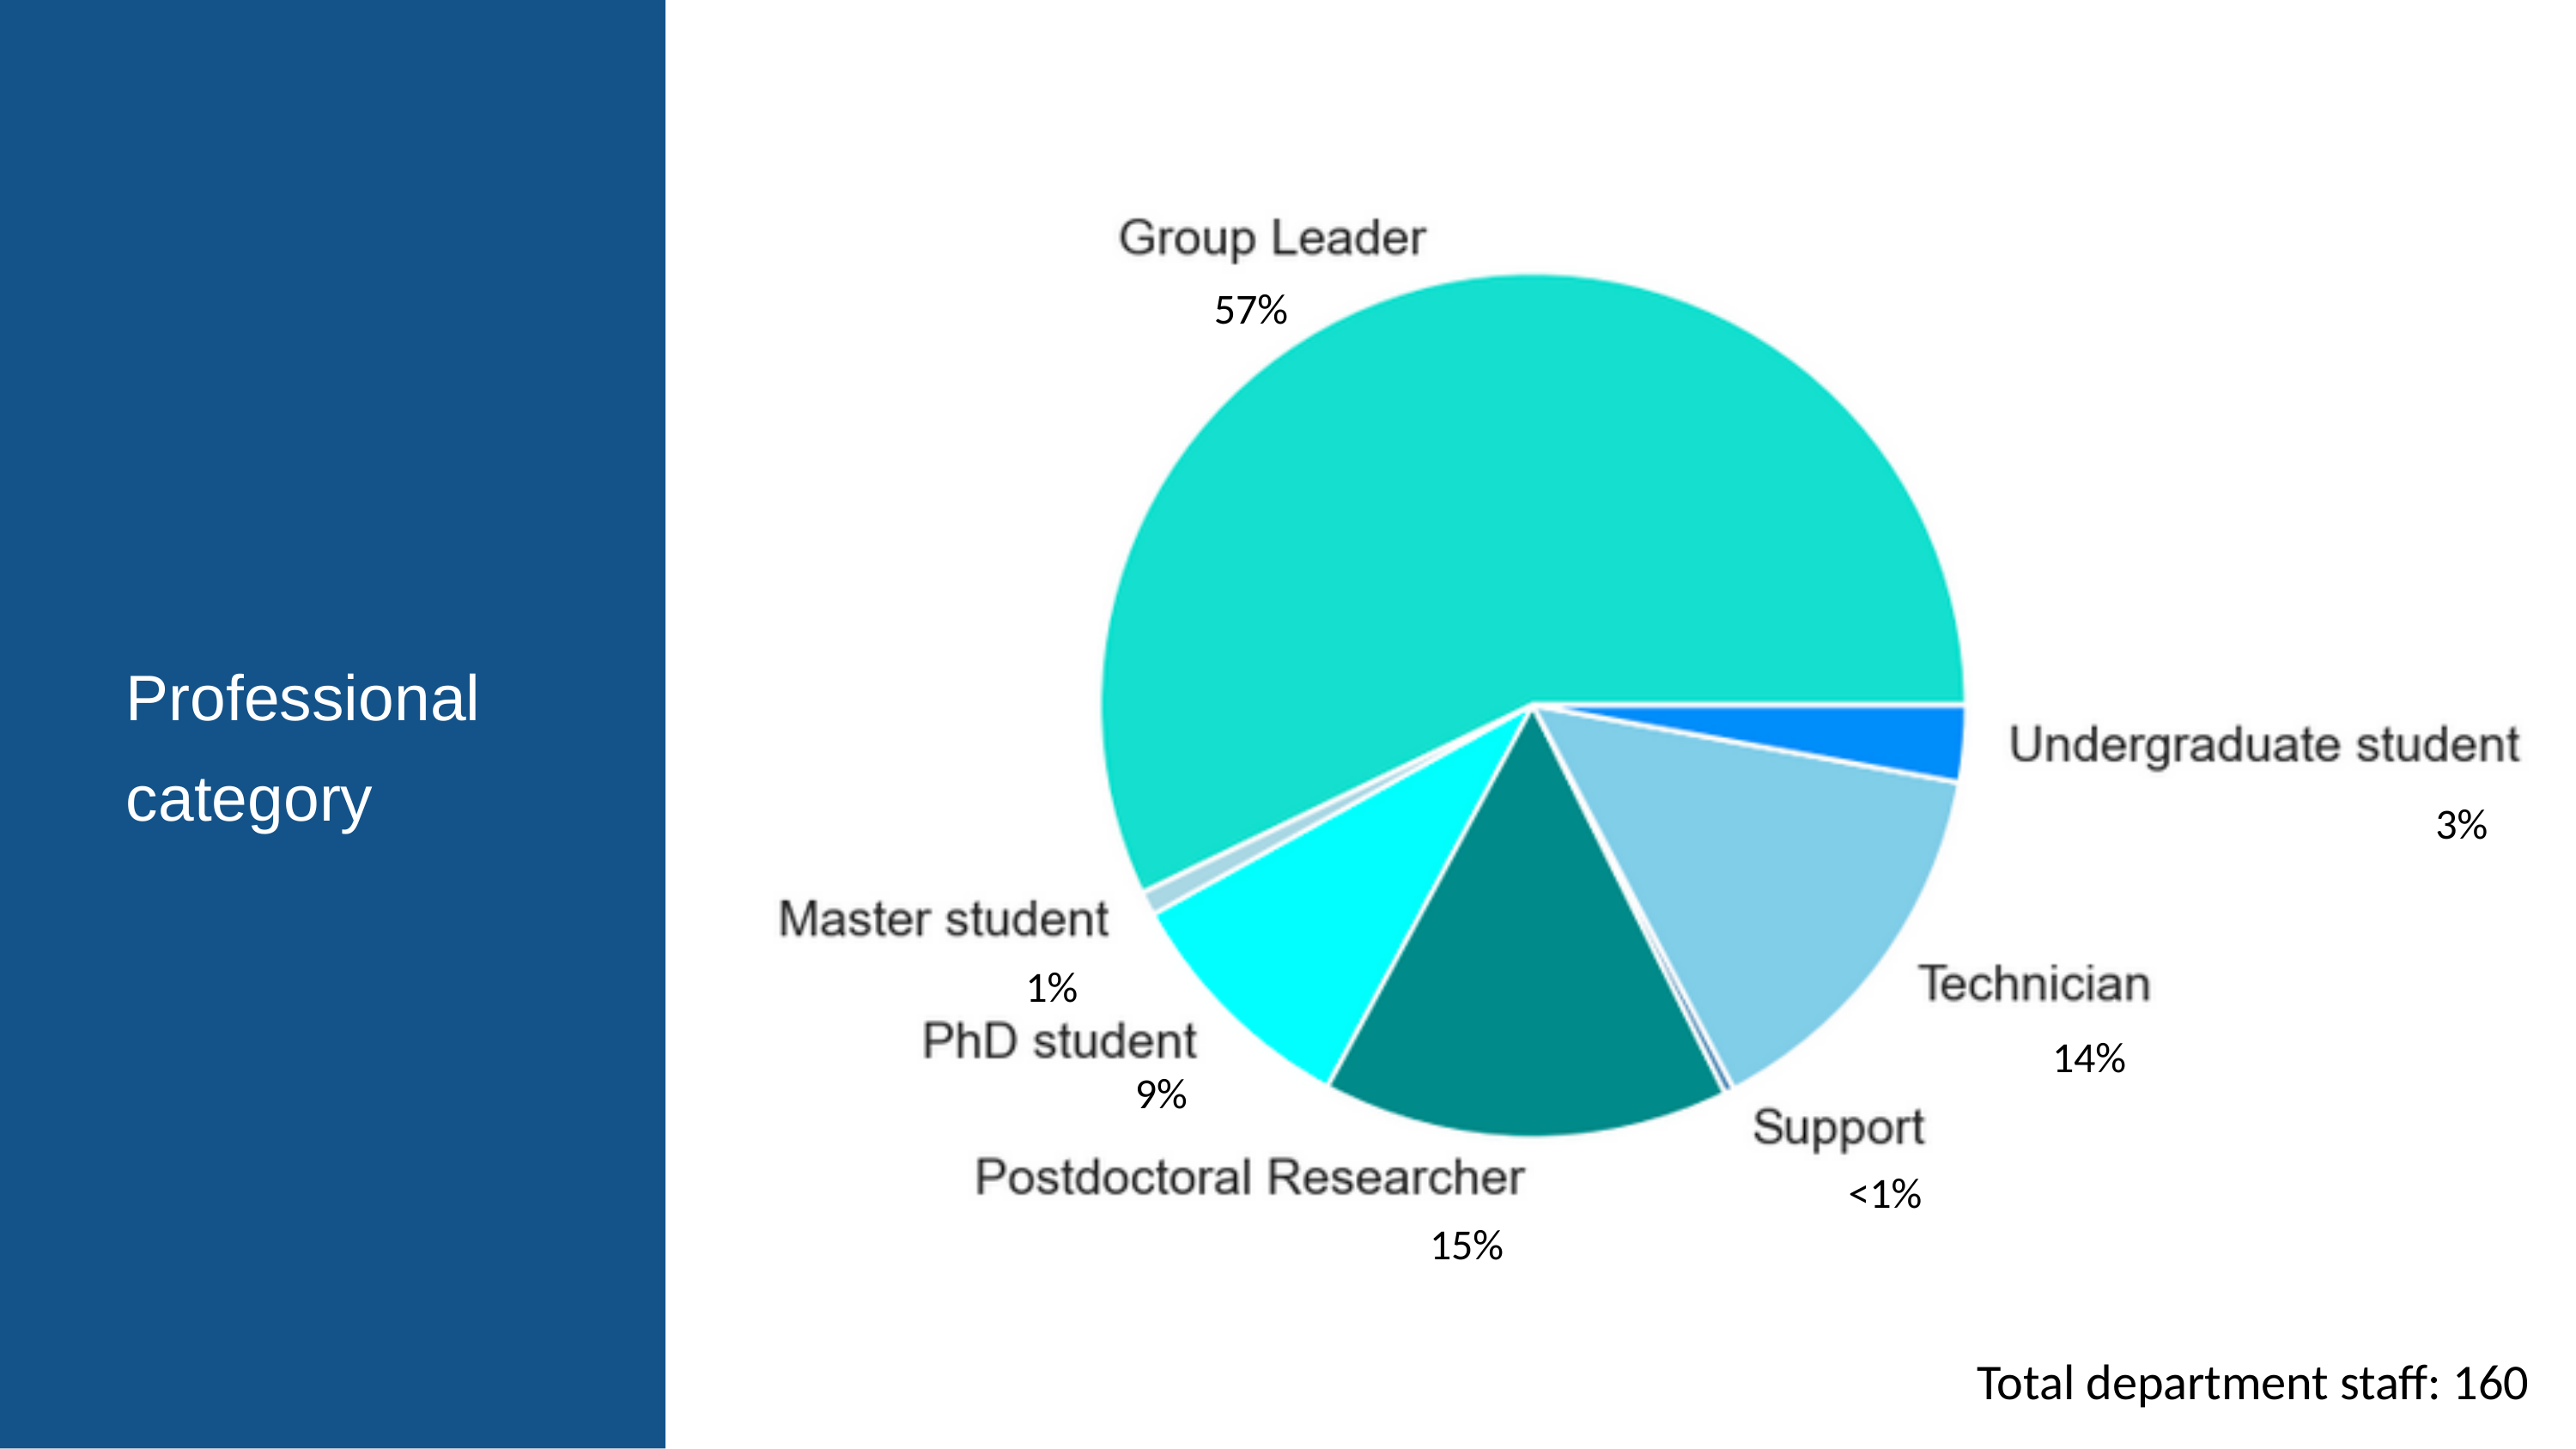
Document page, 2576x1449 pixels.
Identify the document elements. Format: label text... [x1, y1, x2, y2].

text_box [708, 176, 2544, 1276]
text_box [0, 0, 665, 1449]
text_box Total department staff: 160 [1964, 1343, 2550, 1416]
text_box Professional category [125, 633, 612, 834]
